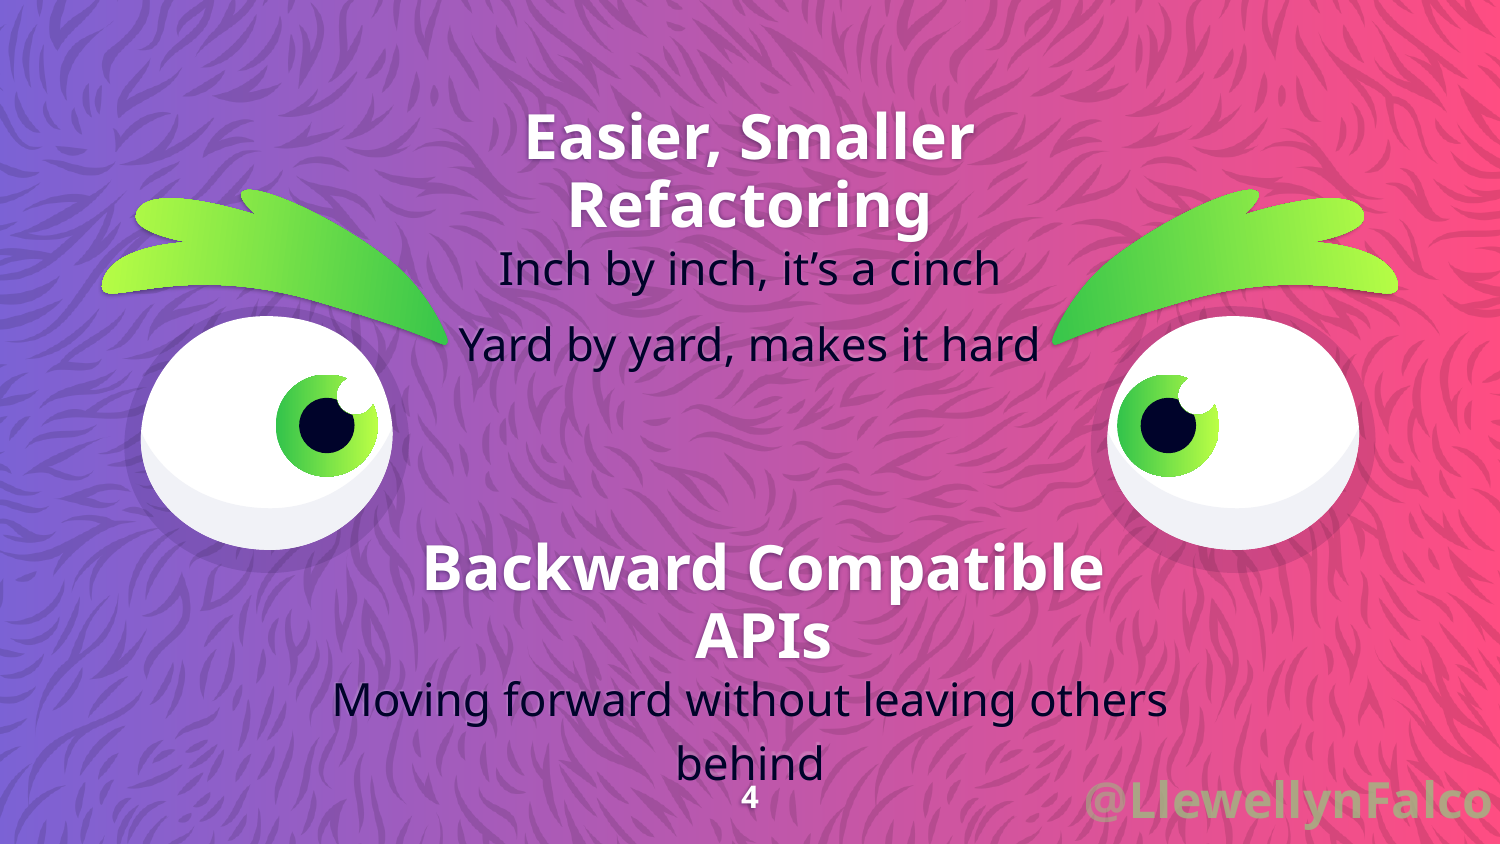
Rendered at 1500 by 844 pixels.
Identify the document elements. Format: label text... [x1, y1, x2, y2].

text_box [124, 305, 410, 574]
slide_number 4 [705, 766, 795, 832]
title Backward Compatible APIs [368, 525, 1160, 661]
subtitle Inch by inch, it’s a cinch Yard by yard, makes it hard [446, 231, 1054, 308]
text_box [1090, 305, 1376, 574]
title Easier, Smaller Refactoring [446, 93, 1054, 229]
subtitle Moving forward without leaving others behind [280, 662, 1220, 739]
text_box [1052, 189, 1398, 345]
text_box [101, 189, 448, 345]
